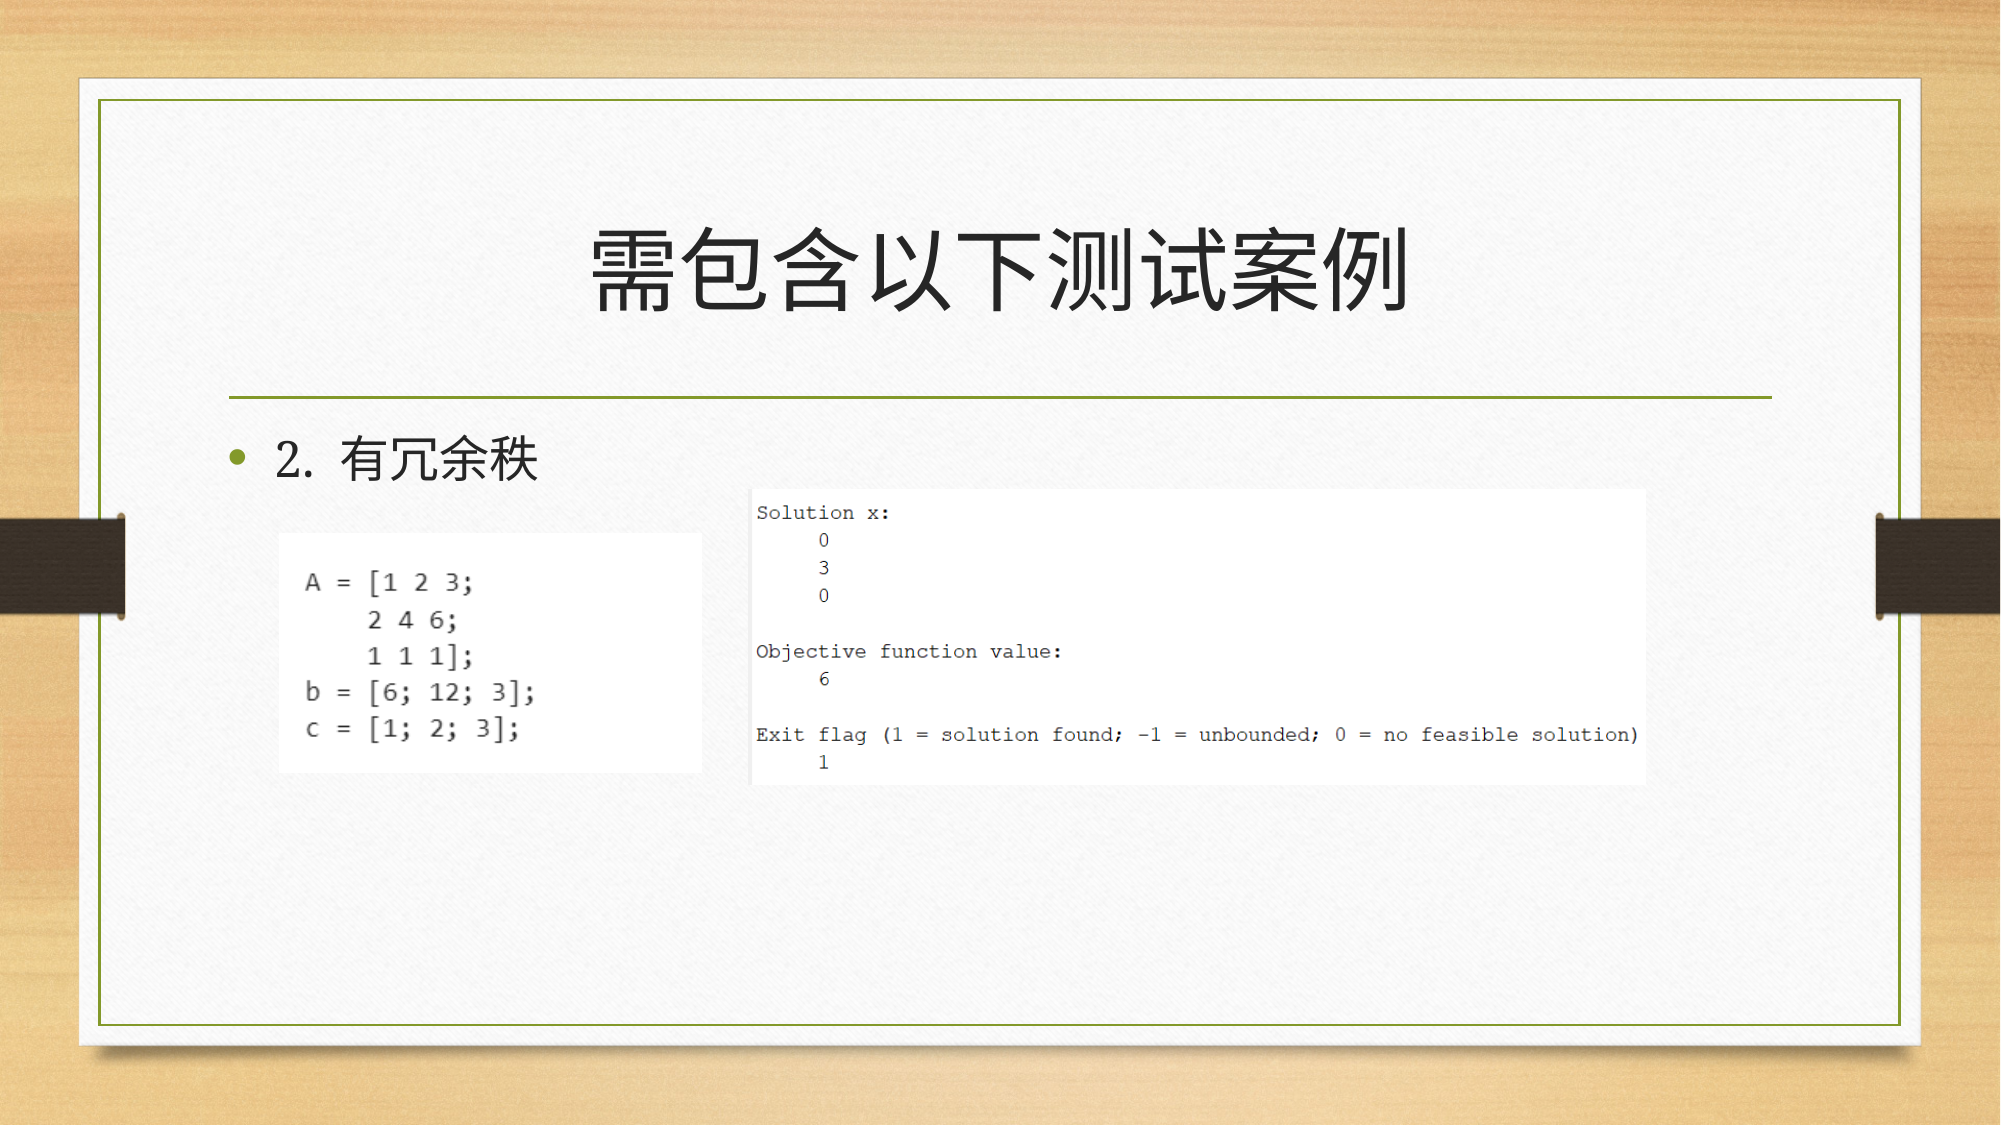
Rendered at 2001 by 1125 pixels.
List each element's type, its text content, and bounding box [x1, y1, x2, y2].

title 需包含以下测试案例 [212, 161, 1788, 375]
list 2. 有冗余秩 [212, 419, 1788, 964]
picture [0, 0, 2001, 1125]
